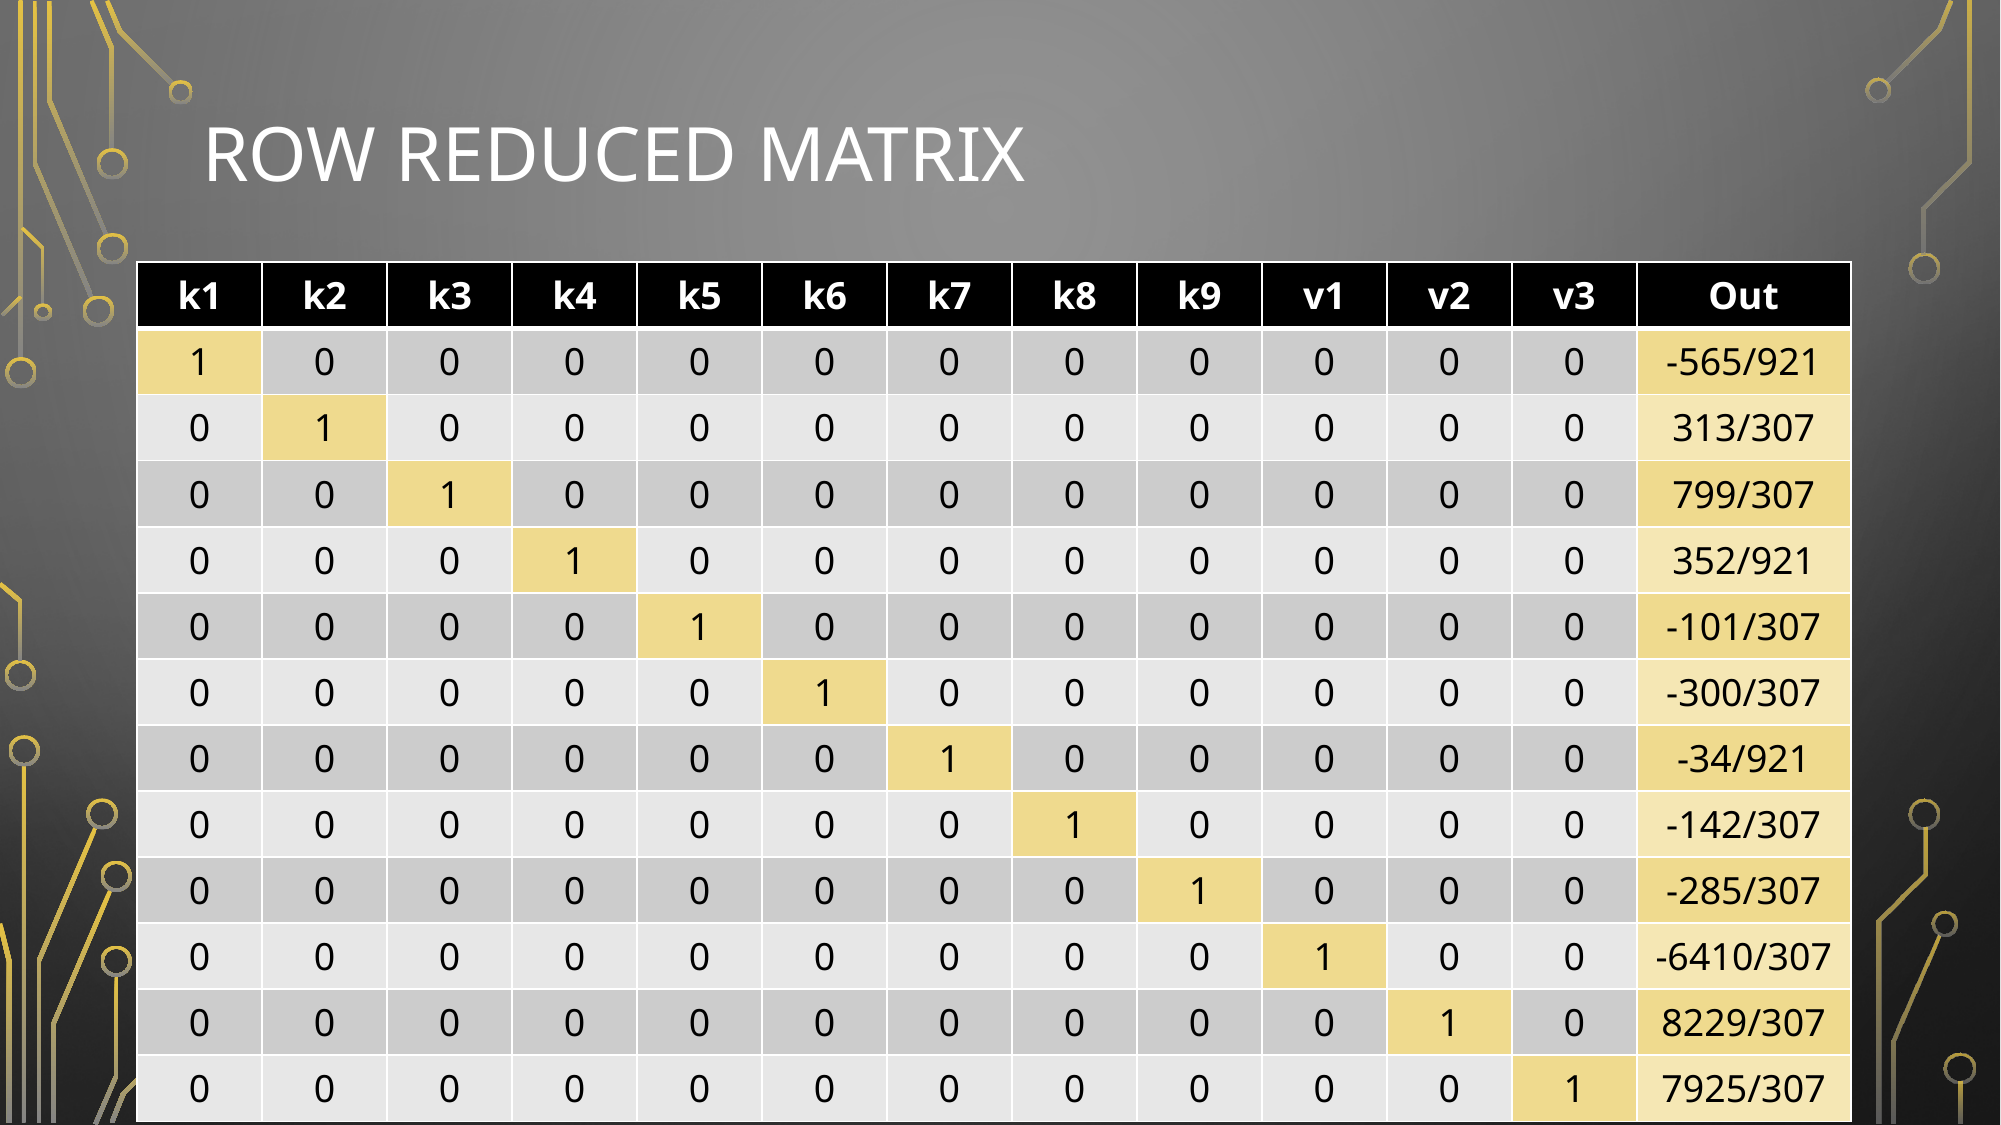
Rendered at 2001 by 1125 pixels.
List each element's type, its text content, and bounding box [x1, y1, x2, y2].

table_cell 0 [1013, 331, 1136, 394]
table_cell 0 [1013, 660, 1136, 724]
table_cell 0 [888, 528, 1011, 592]
table_cell 0 [388, 990, 511, 1054]
table_cell 1 [1138, 858, 1261, 922]
table_cell 0 [888, 660, 1011, 724]
table_header k5 [638, 263, 761, 326]
table_cell 0 [138, 792, 261, 856]
table_cell 0 [1263, 395, 1386, 460]
table_cell 0 [1513, 331, 1636, 394]
table_cell 0 [1388, 1056, 1511, 1121]
table_cell 0 [638, 792, 761, 856]
table_cell 0 [263, 792, 386, 856]
table_cell 0 [388, 1056, 511, 1121]
table_cell 0 [263, 924, 386, 988]
table_cell 8229/307 [1638, 990, 1850, 1054]
table_header v3 [1513, 263, 1636, 326]
table_cell 0 [513, 331, 636, 394]
table_cell 0 [1513, 594, 1636, 658]
table_cell 0 [1263, 331, 1386, 394]
table_header k9 [1138, 263, 1261, 326]
table_cell 0 [1388, 924, 1511, 988]
table_cell 0 [638, 858, 761, 922]
table_cell 0 [888, 990, 1011, 1054]
table_cell -34/921 [1638, 726, 1850, 790]
table_cell 0 [638, 1056, 761, 1121]
table_cell 0 [263, 528, 386, 592]
table_cell 0 [138, 395, 261, 460]
table_cell -6410/307 [1638, 924, 1850, 988]
table_cell 0 [263, 1056, 386, 1121]
table_cell 0 [1388, 331, 1511, 394]
table_cell 0 [638, 395, 761, 460]
table_cell 1 [763, 660, 886, 724]
table_cell 1 [888, 726, 1011, 790]
table_cell 0 [1388, 528, 1511, 592]
table_cell 0 [388, 924, 511, 988]
table_cell 0 [1263, 461, 1386, 526]
table_cell 0 [1013, 1056, 1136, 1121]
table_cell 0 [388, 528, 511, 592]
table_cell 0 [763, 726, 886, 790]
table_cell 0 [1388, 858, 1511, 922]
table_cell 1 [1013, 792, 1136, 856]
table_cell 0 [1513, 660, 1636, 724]
table_cell 0 [1138, 1056, 1261, 1121]
table_cell 0 [138, 461, 261, 526]
table_header k1 [138, 263, 261, 326]
table_cell 0 [763, 461, 886, 526]
table_cell 0 [138, 990, 261, 1054]
table_cell 0 [388, 660, 511, 724]
table_cell 0 [1263, 528, 1386, 592]
table_cell 0 [388, 726, 511, 790]
table_cell 1 [1263, 924, 1386, 988]
table_cell 0 [638, 331, 761, 394]
table_cell 0 [888, 924, 1011, 988]
table_cell 799/307 [1638, 461, 1850, 526]
table_cell 0 [263, 331, 386, 394]
table_cell 0 [138, 858, 261, 922]
table_cell 0 [138, 660, 261, 724]
table_header k4 [513, 263, 636, 326]
table_cell 0 [1513, 990, 1636, 1054]
table_cell 0 [513, 660, 636, 724]
table_cell 0 [388, 792, 511, 856]
table_cell 0 [1013, 461, 1136, 526]
table_cell 0 [388, 858, 511, 922]
table_cell 0 [1388, 660, 1511, 724]
table_cell 0 [888, 461, 1011, 526]
table_cell 0 [638, 461, 761, 526]
title Row Reduced Matrix [187, 36, 1813, 261]
table_header k2 [263, 263, 386, 326]
table_cell 0 [1263, 726, 1386, 790]
table_cell 0 [763, 331, 886, 394]
table_cell 0 [1513, 395, 1636, 460]
table_cell 0 [1138, 726, 1261, 790]
table_cell 0 [513, 461, 636, 526]
table_cell 0 [1513, 726, 1636, 790]
table_cell 0 [1388, 792, 1511, 856]
table_cell -101/307 [1638, 594, 1850, 658]
table_header v1 [1263, 263, 1386, 326]
table_cell 0 [638, 924, 761, 988]
table_cell 0 [638, 528, 761, 592]
table_cell 0 [1263, 858, 1386, 922]
table_cell -300/307 [1638, 660, 1850, 724]
table_header k6 [763, 263, 886, 326]
table_cell 0 [513, 594, 636, 658]
table_cell 0 [1013, 924, 1136, 988]
table_cell 0 [638, 990, 761, 1054]
table_cell 0 [1513, 461, 1636, 526]
table_cell 0 [1263, 792, 1386, 856]
table_cell 313/307 [1638, 395, 1850, 460]
table_cell 0 [763, 395, 886, 460]
table_cell 0 [263, 990, 386, 1054]
table_cell 0 [888, 594, 1011, 658]
table_cell 0 [1388, 395, 1511, 460]
table_cell 0 [388, 395, 511, 460]
table_cell 1 [1388, 990, 1511, 1054]
table_cell 0 [1388, 726, 1511, 790]
table_cell 0 [1013, 990, 1136, 1054]
table_cell 0 [1138, 792, 1261, 856]
table_cell 0 [638, 726, 761, 790]
table_cell 0 [513, 990, 636, 1054]
table_cell 0 [763, 1056, 886, 1121]
table_cell 0 [1013, 726, 1136, 790]
table_header k3 [388, 263, 511, 326]
table_cell 0 [138, 924, 261, 988]
table_cell 0 [1138, 461, 1261, 526]
table_cell -565/921 [1638, 331, 1850, 394]
table_cell 0 [763, 924, 886, 988]
table_cell 7925/307 [1638, 1056, 1850, 1121]
table_cell 0 [1138, 594, 1261, 658]
table_cell 0 [1138, 990, 1261, 1054]
table_cell 1 [513, 528, 636, 592]
table_cell 0 [1263, 660, 1386, 724]
table_cell 0 [1513, 858, 1636, 922]
table_cell 0 [513, 726, 636, 790]
table_cell 0 [888, 1056, 1011, 1121]
table_cell 0 [263, 726, 386, 790]
table_cell 0 [1388, 461, 1511, 526]
table_cell 0 [138, 726, 261, 790]
table_cell 0 [1263, 990, 1386, 1054]
table_cell 0 [763, 594, 886, 658]
table_cell 0 [513, 395, 636, 460]
table_cell 1 [638, 594, 761, 658]
table_cell 0 [1138, 924, 1261, 988]
table_cell 0 [1513, 528, 1636, 592]
table_cell 0 [388, 594, 511, 658]
table_cell 1 [138, 331, 261, 394]
table_cell 1 [388, 461, 511, 526]
table_cell 0 [888, 395, 1011, 460]
table_cell 0 [1388, 594, 1511, 658]
table_cell 0 [263, 858, 386, 922]
table_header v2 [1388, 263, 1511, 326]
table_cell 0 [888, 331, 1011, 394]
table_cell 0 [263, 594, 386, 658]
table_cell 0 [763, 792, 886, 856]
table_cell 0 [1138, 528, 1261, 592]
table_cell 0 [1013, 395, 1136, 460]
table_cell 0 [513, 792, 636, 856]
table_cell 0 [1138, 395, 1261, 460]
table_cell 0 [513, 858, 636, 922]
table_cell 0 [638, 660, 761, 724]
table_cell 0 [1013, 528, 1136, 592]
table_cell 0 [1513, 924, 1636, 988]
table_cell 0 [138, 528, 261, 592]
table_cell 0 [1013, 594, 1136, 658]
table_cell 0 [138, 594, 261, 658]
table_cell 0 [263, 461, 386, 526]
table_cell 0 [1263, 1056, 1386, 1121]
table_cell 0 [763, 990, 886, 1054]
table_cell 0 [1263, 594, 1386, 658]
table_cell 0 [763, 528, 886, 592]
table_cell -285/307 [1638, 858, 1850, 922]
table_cell 0 [888, 792, 1011, 856]
table_cell 0 [1138, 331, 1261, 394]
table_cell -142/307 [1638, 792, 1850, 856]
table_cell 0 [138, 1056, 261, 1121]
table_cell 0 [888, 858, 1011, 922]
table_cell 0 [513, 924, 636, 988]
table_cell 0 [1513, 792, 1636, 856]
table_cell 0 [1013, 858, 1136, 922]
table_cell 1 [263, 395, 386, 460]
table_cell 352/921 [1638, 528, 1850, 592]
table_header k8 [1013, 263, 1136, 326]
table_cell 0 [1138, 660, 1261, 724]
table_cell 0 [388, 331, 511, 394]
table_cell 0 [263, 660, 386, 724]
table_cell 0 [763, 858, 886, 922]
table_header k7 [888, 263, 1011, 326]
table_cell 1 [1513, 1056, 1636, 1121]
table_cell 0 [513, 1056, 636, 1121]
table_header Out [1638, 263, 1850, 326]
